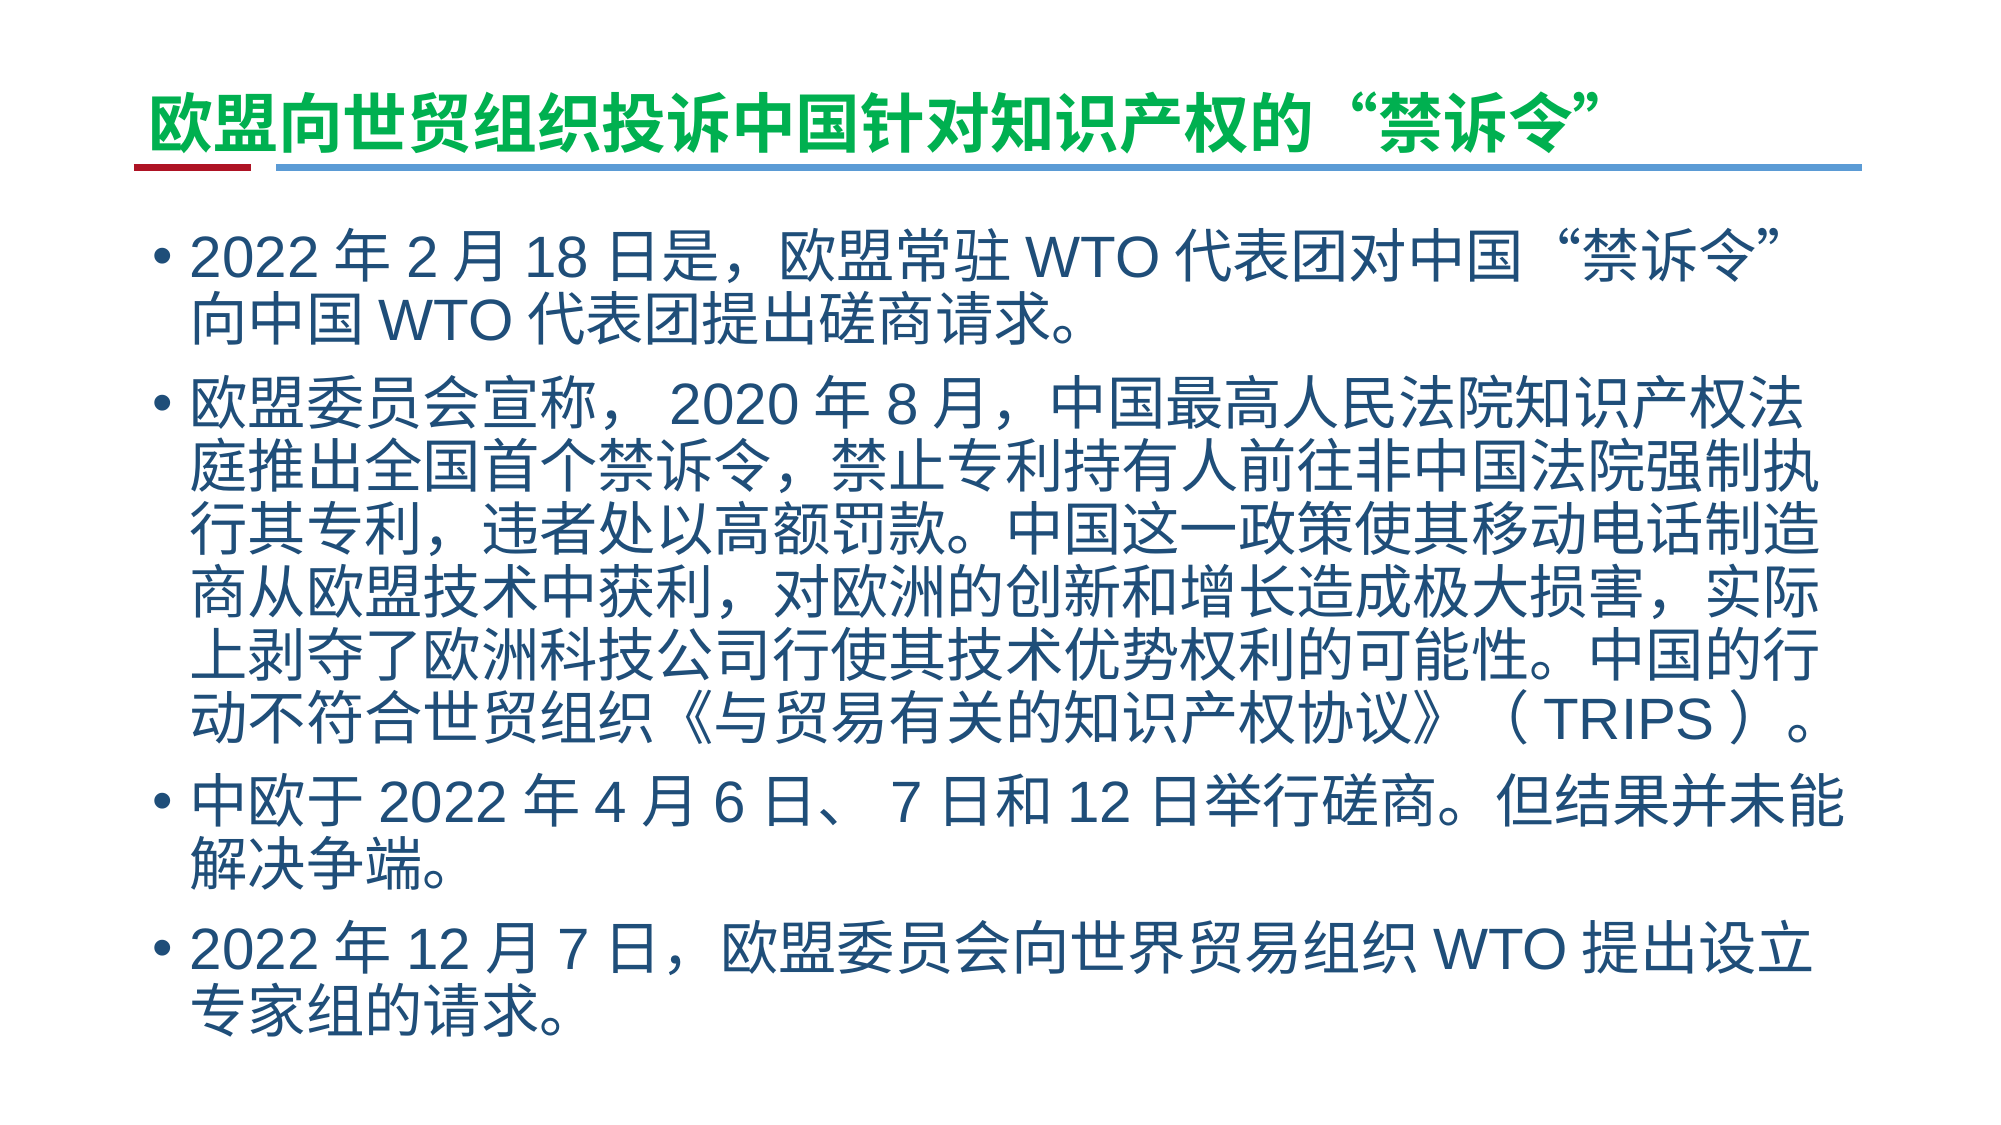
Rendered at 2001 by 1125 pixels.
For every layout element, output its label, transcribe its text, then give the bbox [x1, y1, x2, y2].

title 欧盟向世贸组织投诉中国针对知识产权的“禁诉令” [133, 0, 1863, 168]
list 2022年2月18日是，欧盟常驻WTO代表团对中国“禁诉令”向中国WTO代表团提出磋商请求。 欧盟委员会宣称，2020年8月，中国最高人民法院知识产权法庭推出全国首个禁诉令，禁止专利持有人前往非中国法院强制执行其专利，违者处以高额罚款。中国这一政策使其移动电话制造商从欧盟技术中获利，对欧洲的创新和增长造成极大损害，实际上剥夺了欧洲科技公司行使其技术优势权利的可能性。中国的行动不符合世贸组织《与贸易有关的知识产权协议》（TRIPS）。 中欧于2022年4月6日、7日和12日举行磋商。但结果并未能解决争端。 2022年12月7日，欧盟委员会向世界贸易组织WTO提出设立专家组的请求。 [137, 219, 1863, 1051]
